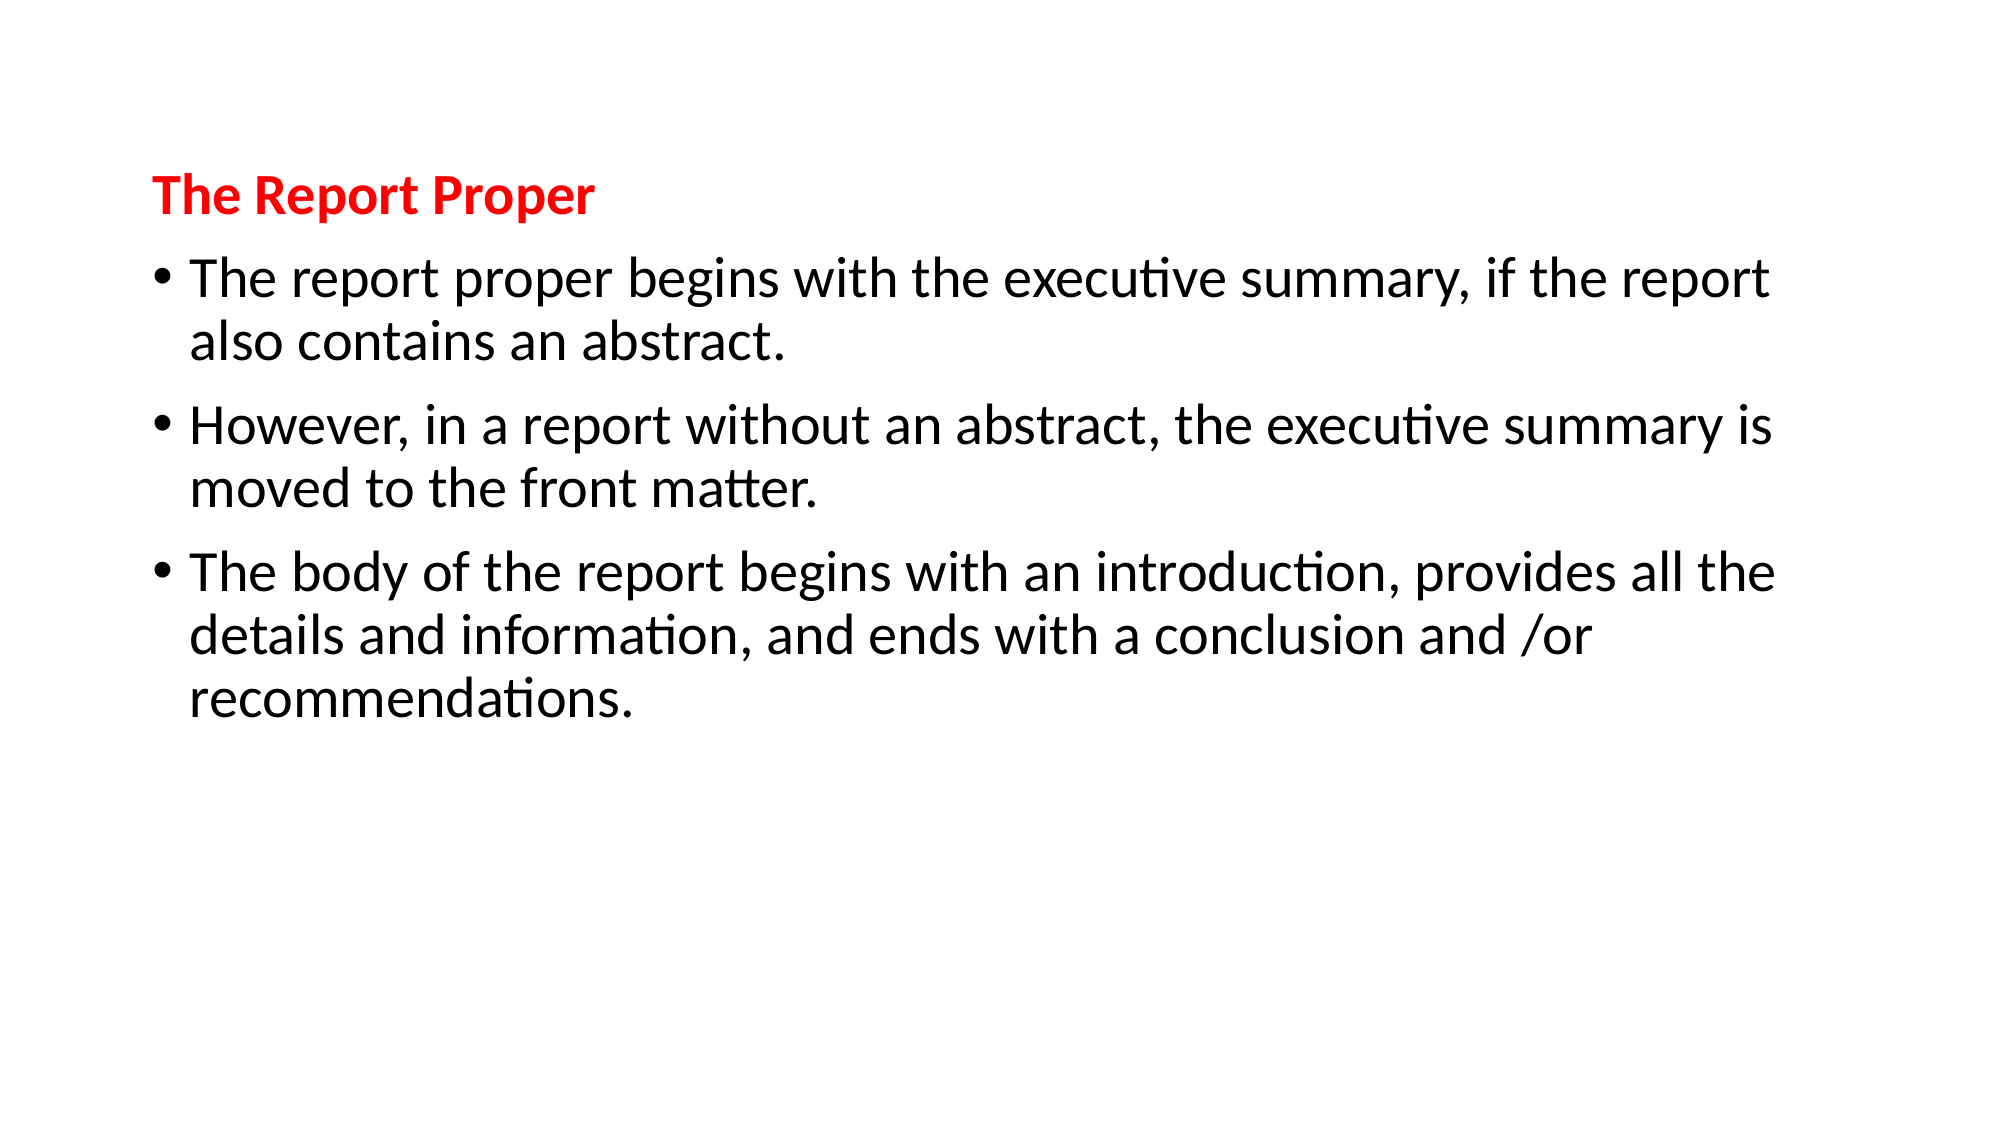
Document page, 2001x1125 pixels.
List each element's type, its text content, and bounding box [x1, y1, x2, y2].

list The Report Proper The report proper begins with the executive summary, if the report also contains an abstract. However, in a report without an abstract, the executive summary is moved to the front matter. The body of the report begins with an introduction, provides all the details and information, and ends with a conclusion and /or recommendations. [137, 156, 1863, 1014]
